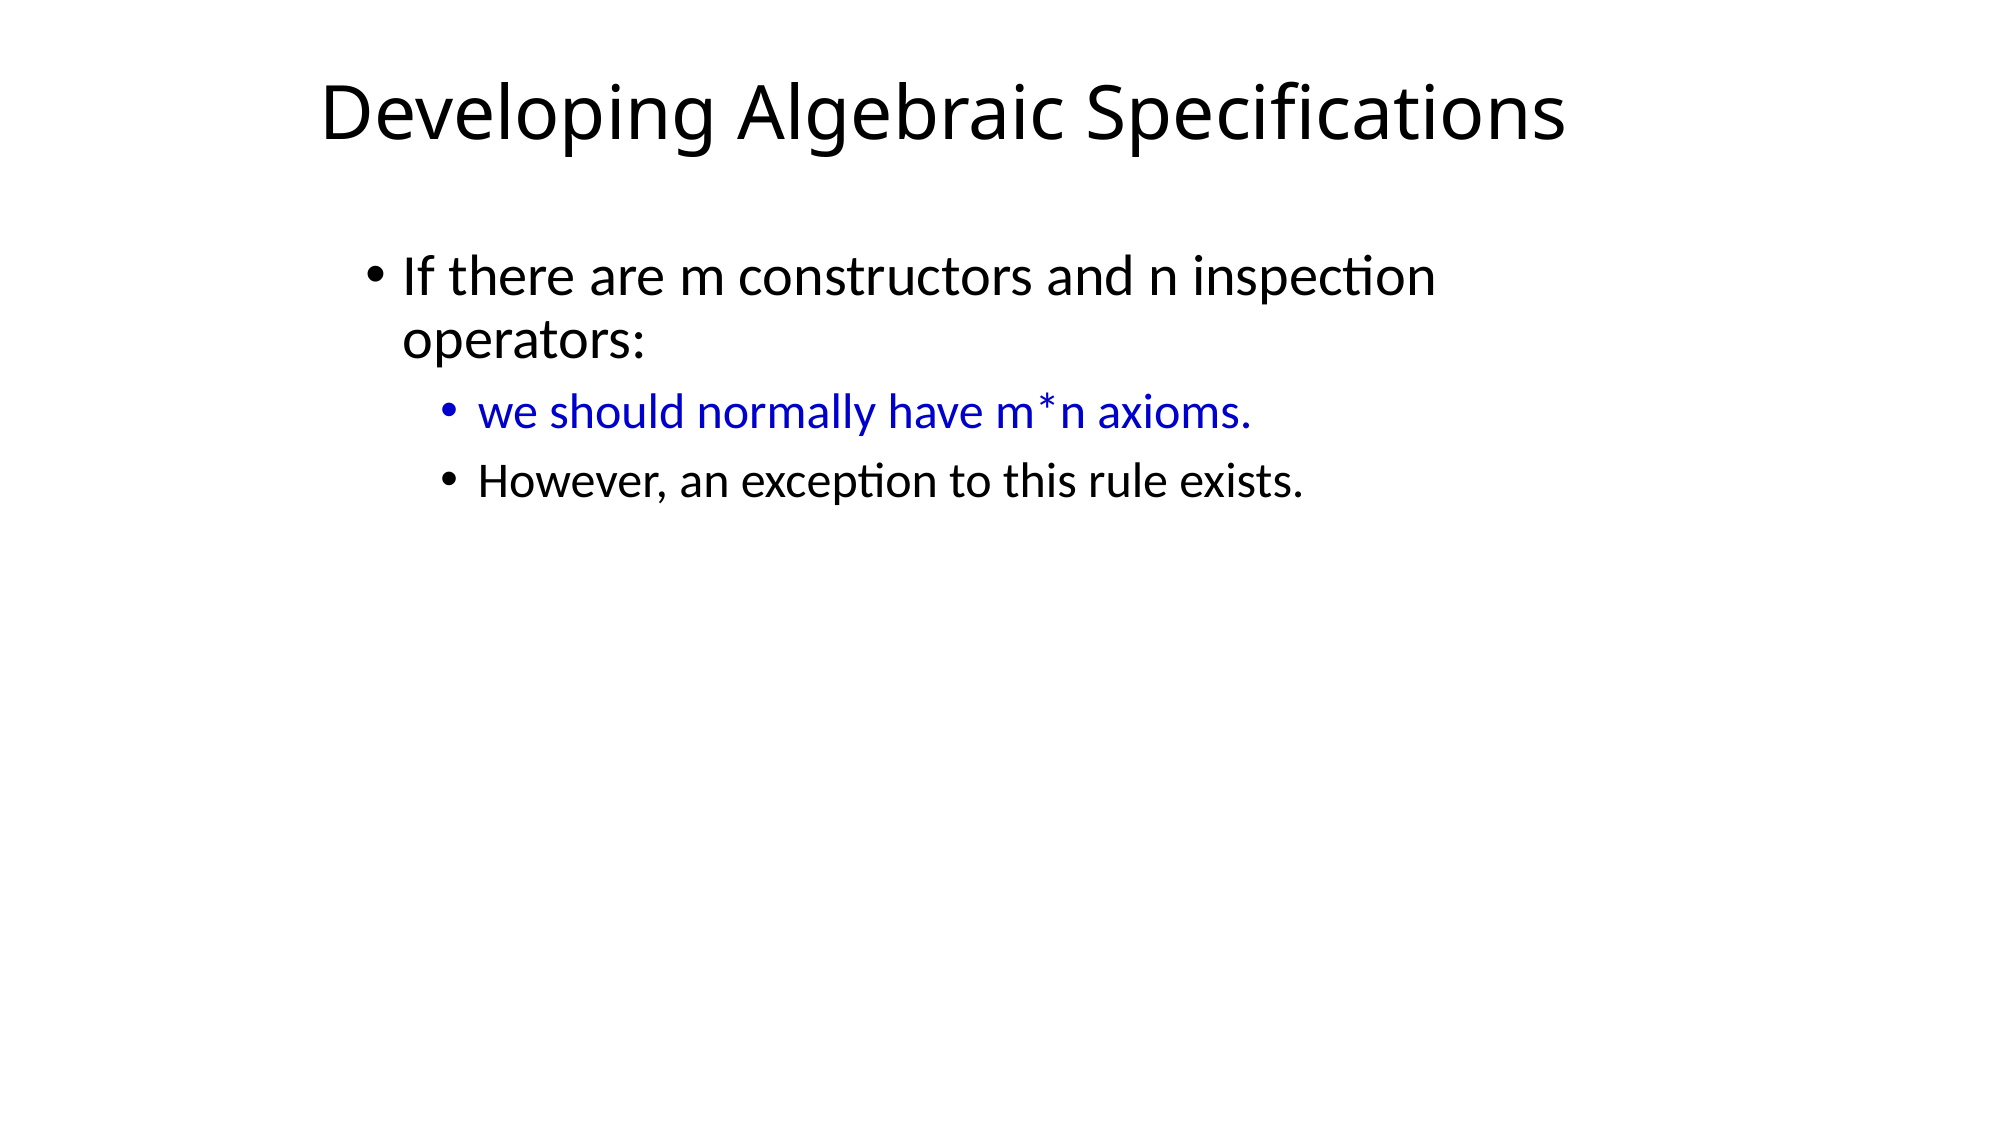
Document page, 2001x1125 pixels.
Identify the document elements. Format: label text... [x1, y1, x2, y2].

title Developing Algebraic Specifications [316, 11, 1591, 220]
list If there are m constructors and n inspection operators: we should normally have m*n axioms. However, an exception to this rule exists. [362, 237, 1637, 912]
